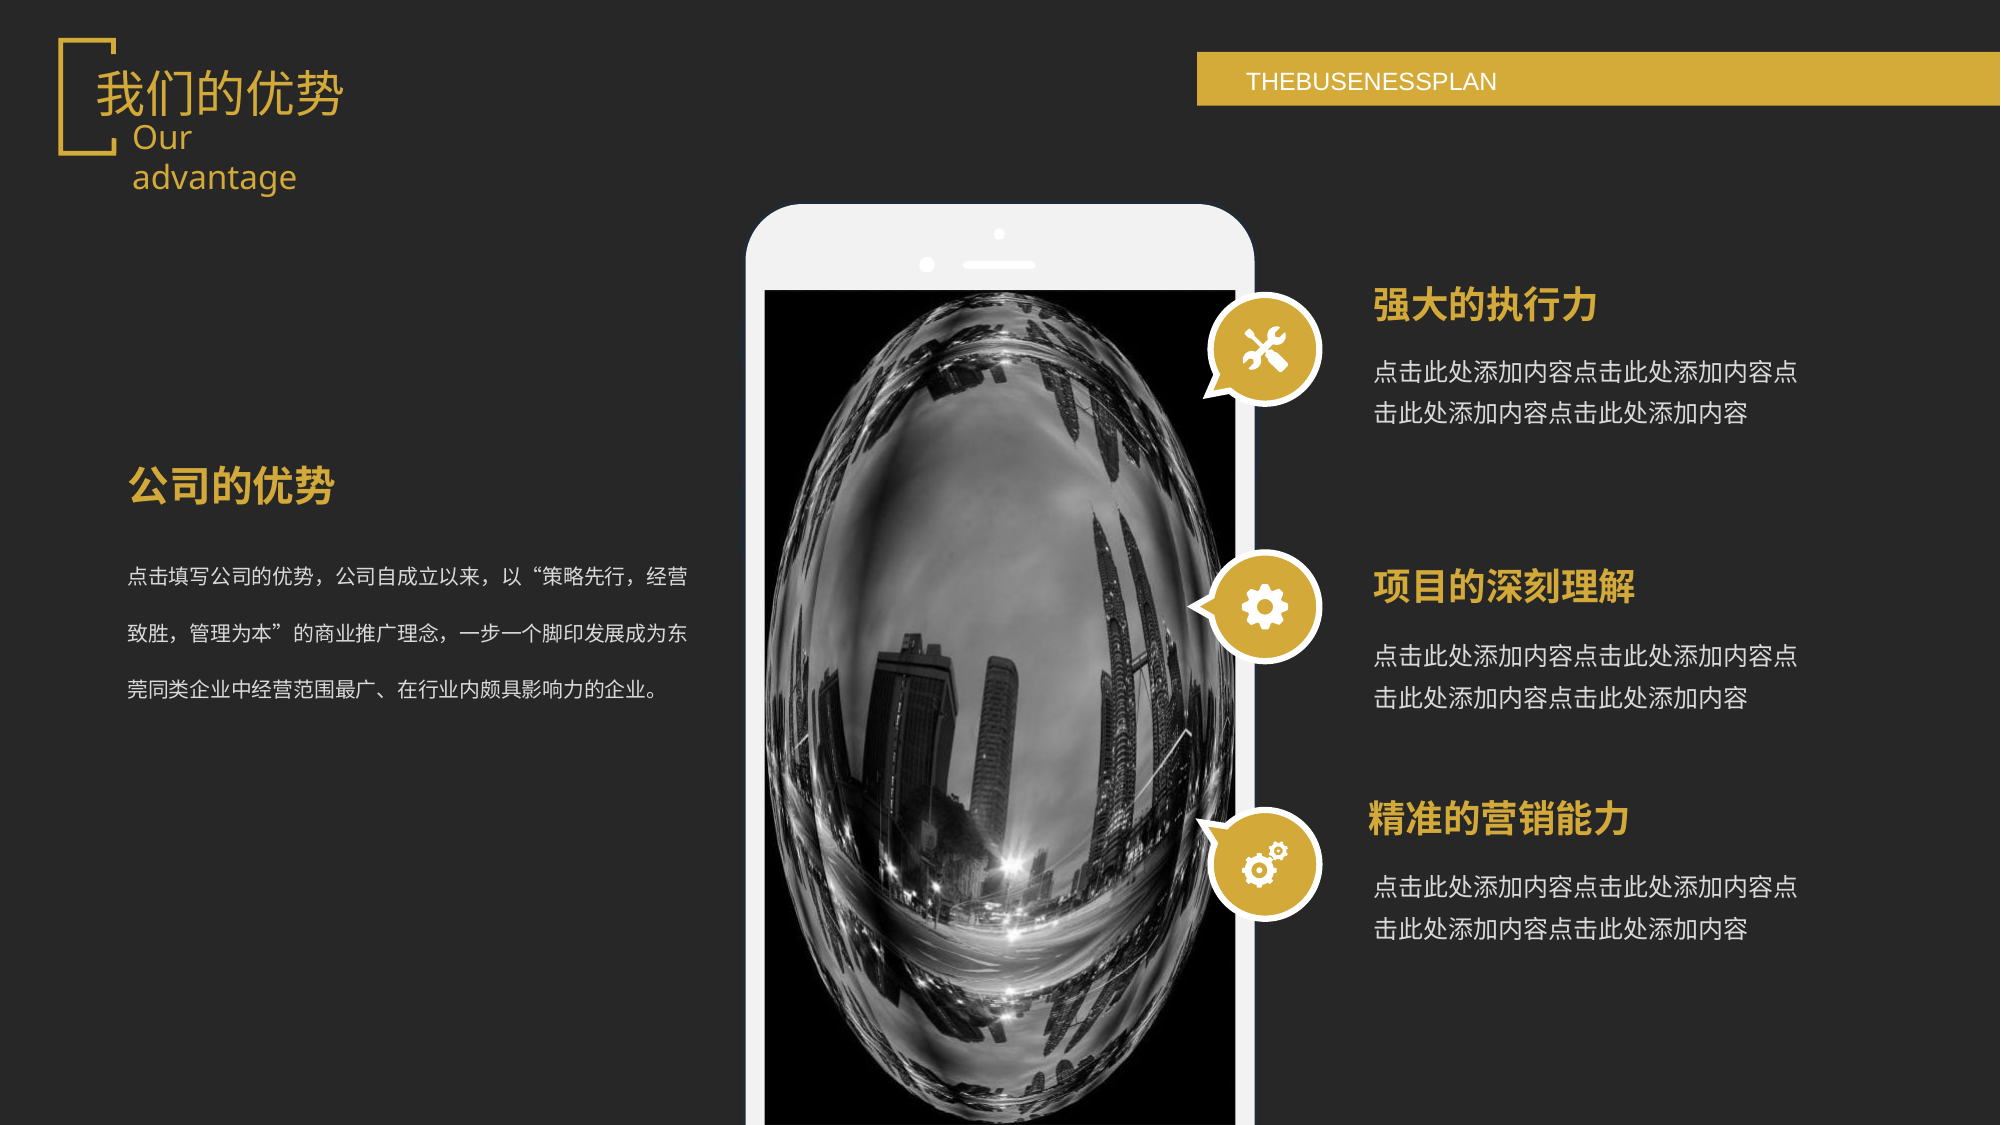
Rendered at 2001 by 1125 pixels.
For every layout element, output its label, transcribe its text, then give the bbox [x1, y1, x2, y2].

text_box 精准的营销能力 [1353, 787, 1760, 848]
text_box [1210, 809, 1320, 919]
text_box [1210, 294, 1320, 404]
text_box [1210, 552, 1320, 662]
text_box Our advantage [117, 109, 381, 204]
text_box 项目的深刻理解 [1359, 555, 1766, 616]
text_box 强大的执行力 [1359, 273, 1766, 333]
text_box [739, 200, 1261, 1125]
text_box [112, 451, 715, 764]
text_box 点击此处添加内容点击此处添加内容点击此处添加内容点击此处添加内容 [1359, 852, 1833, 951]
text_box 点击此处添加内容点击此处添加内容点击此处添加内容点击此处添加内容 [1359, 621, 1833, 720]
text_box 点击此处添加内容点击此处添加内容点击此处添加内容点击此处添加内容 [1359, 337, 1833, 436]
text_box 我们的优势 [80, 54, 469, 130]
text_box [59, 39, 116, 155]
